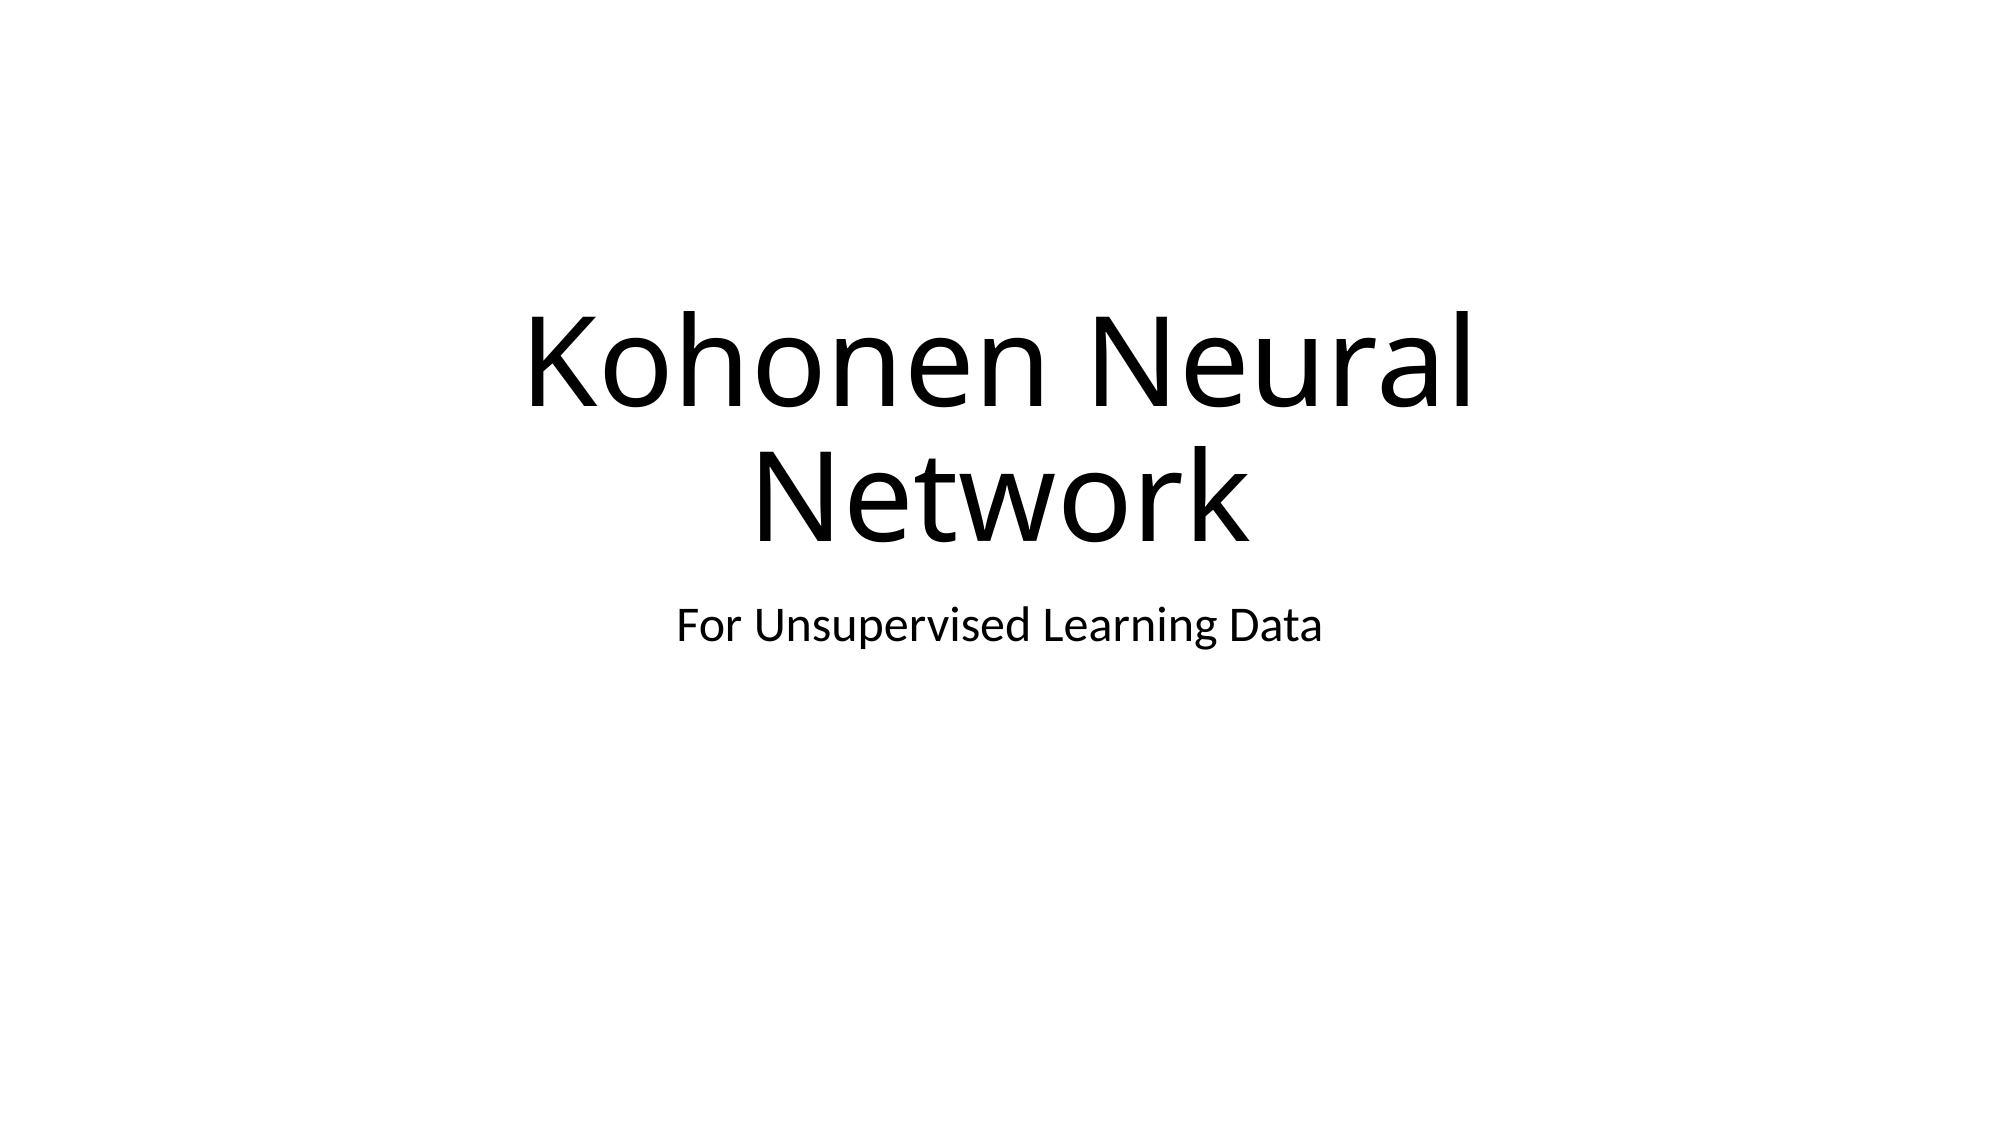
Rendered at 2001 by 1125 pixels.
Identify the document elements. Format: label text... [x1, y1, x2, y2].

subtitle For Unsupervised Learning Data [249, 590, 1750, 863]
title Kohonen Neural Network [249, 184, 1750, 576]
